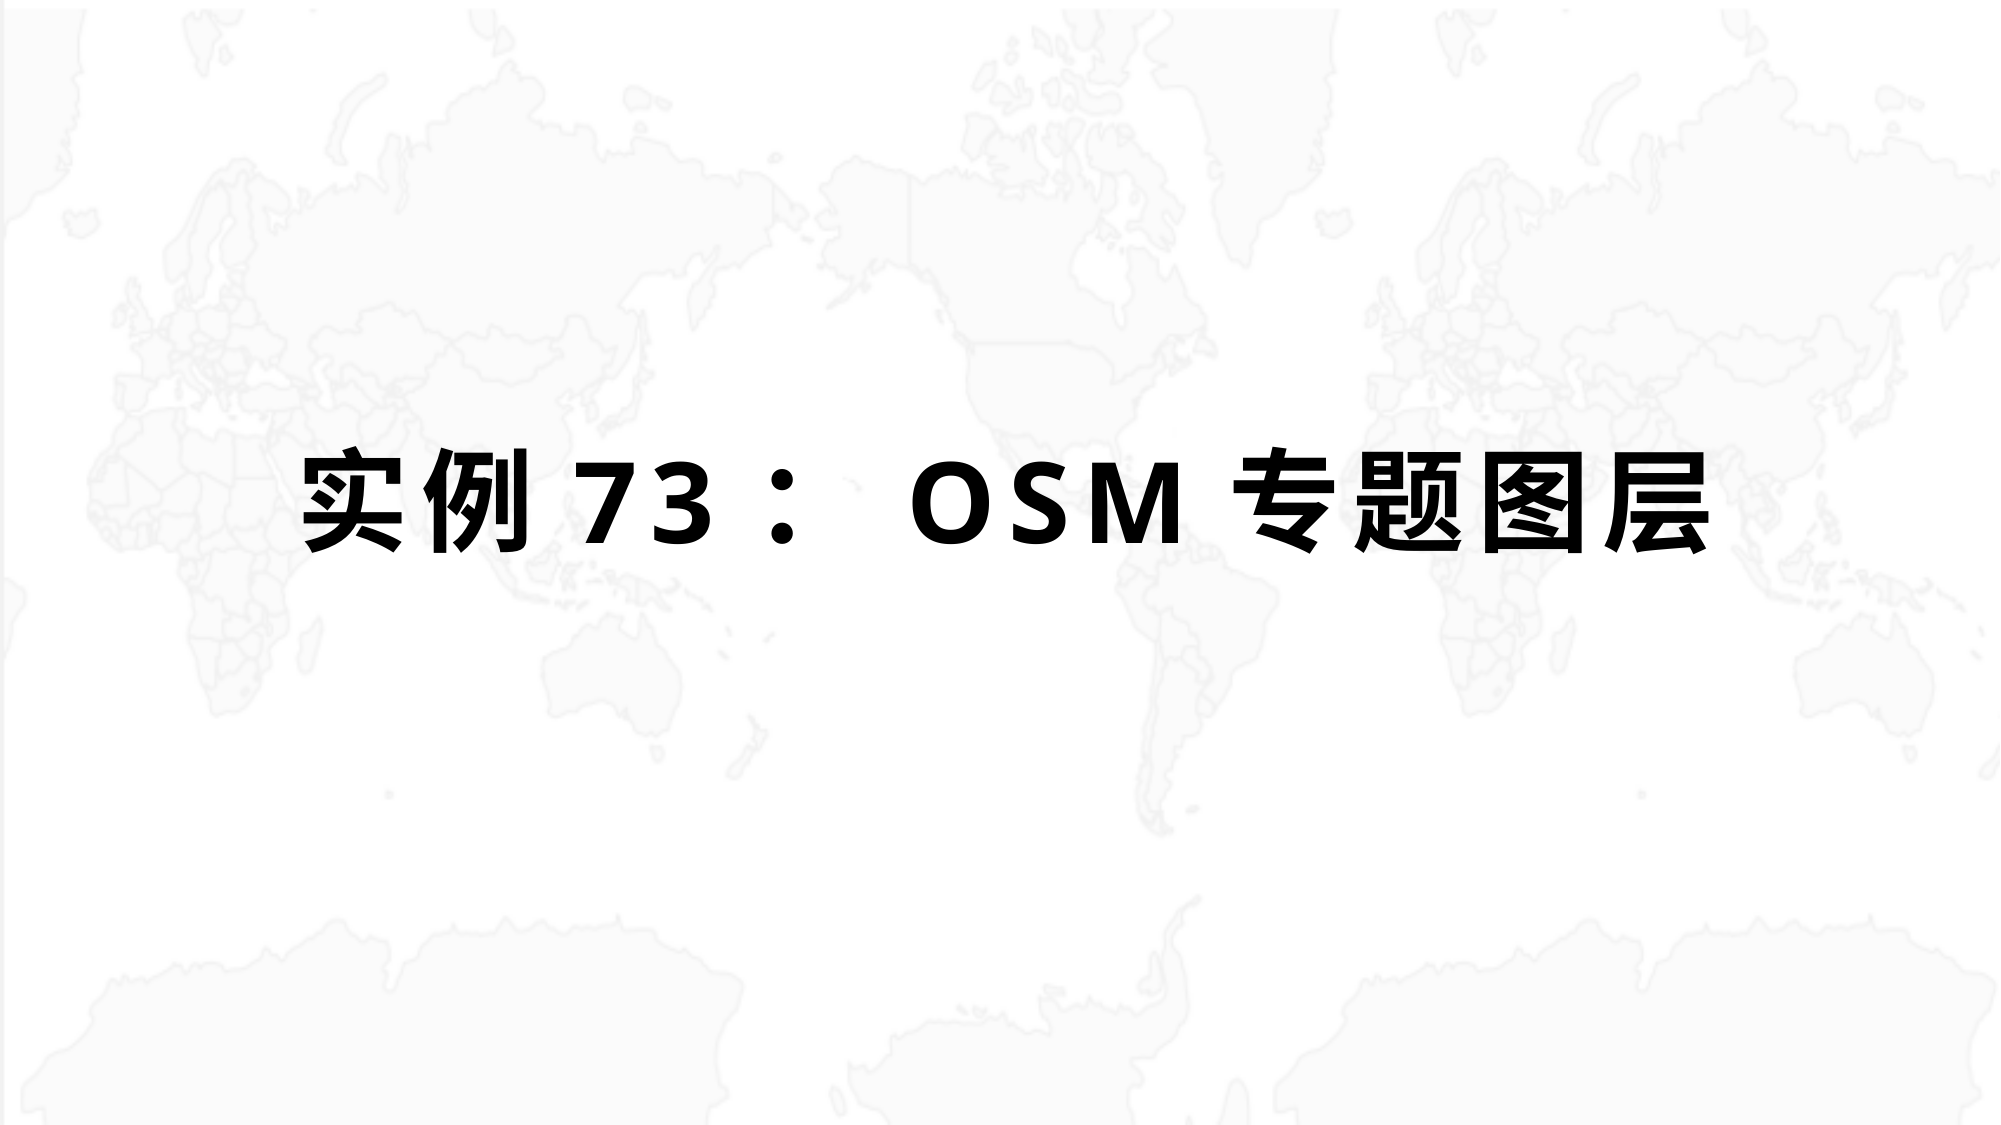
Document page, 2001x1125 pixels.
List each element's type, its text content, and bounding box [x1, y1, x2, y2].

title 实例73：OSM专题图层 [109, 424, 1891, 573]
